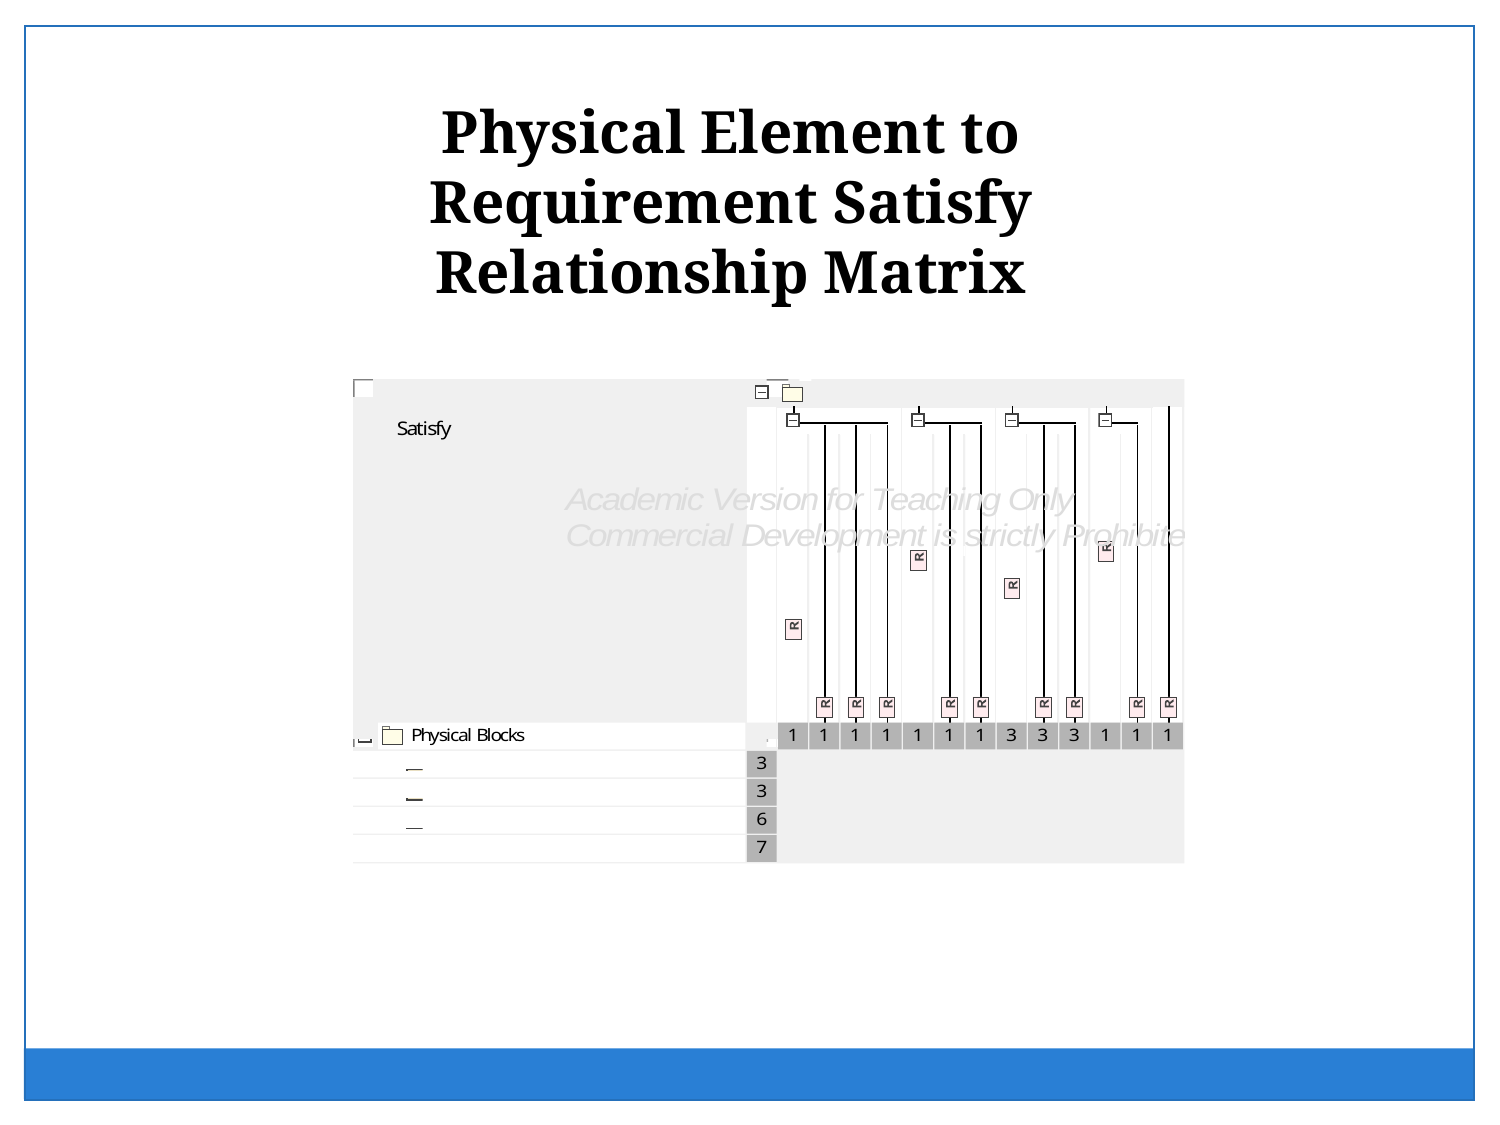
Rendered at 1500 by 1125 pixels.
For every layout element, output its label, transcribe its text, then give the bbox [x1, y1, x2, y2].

text_box Physical Element to Requirement Satisfy Relationship Matrix [362, 87, 1100, 237]
text_box [124, 237, 1413, 613]
picture [352, 378, 1185, 864]
